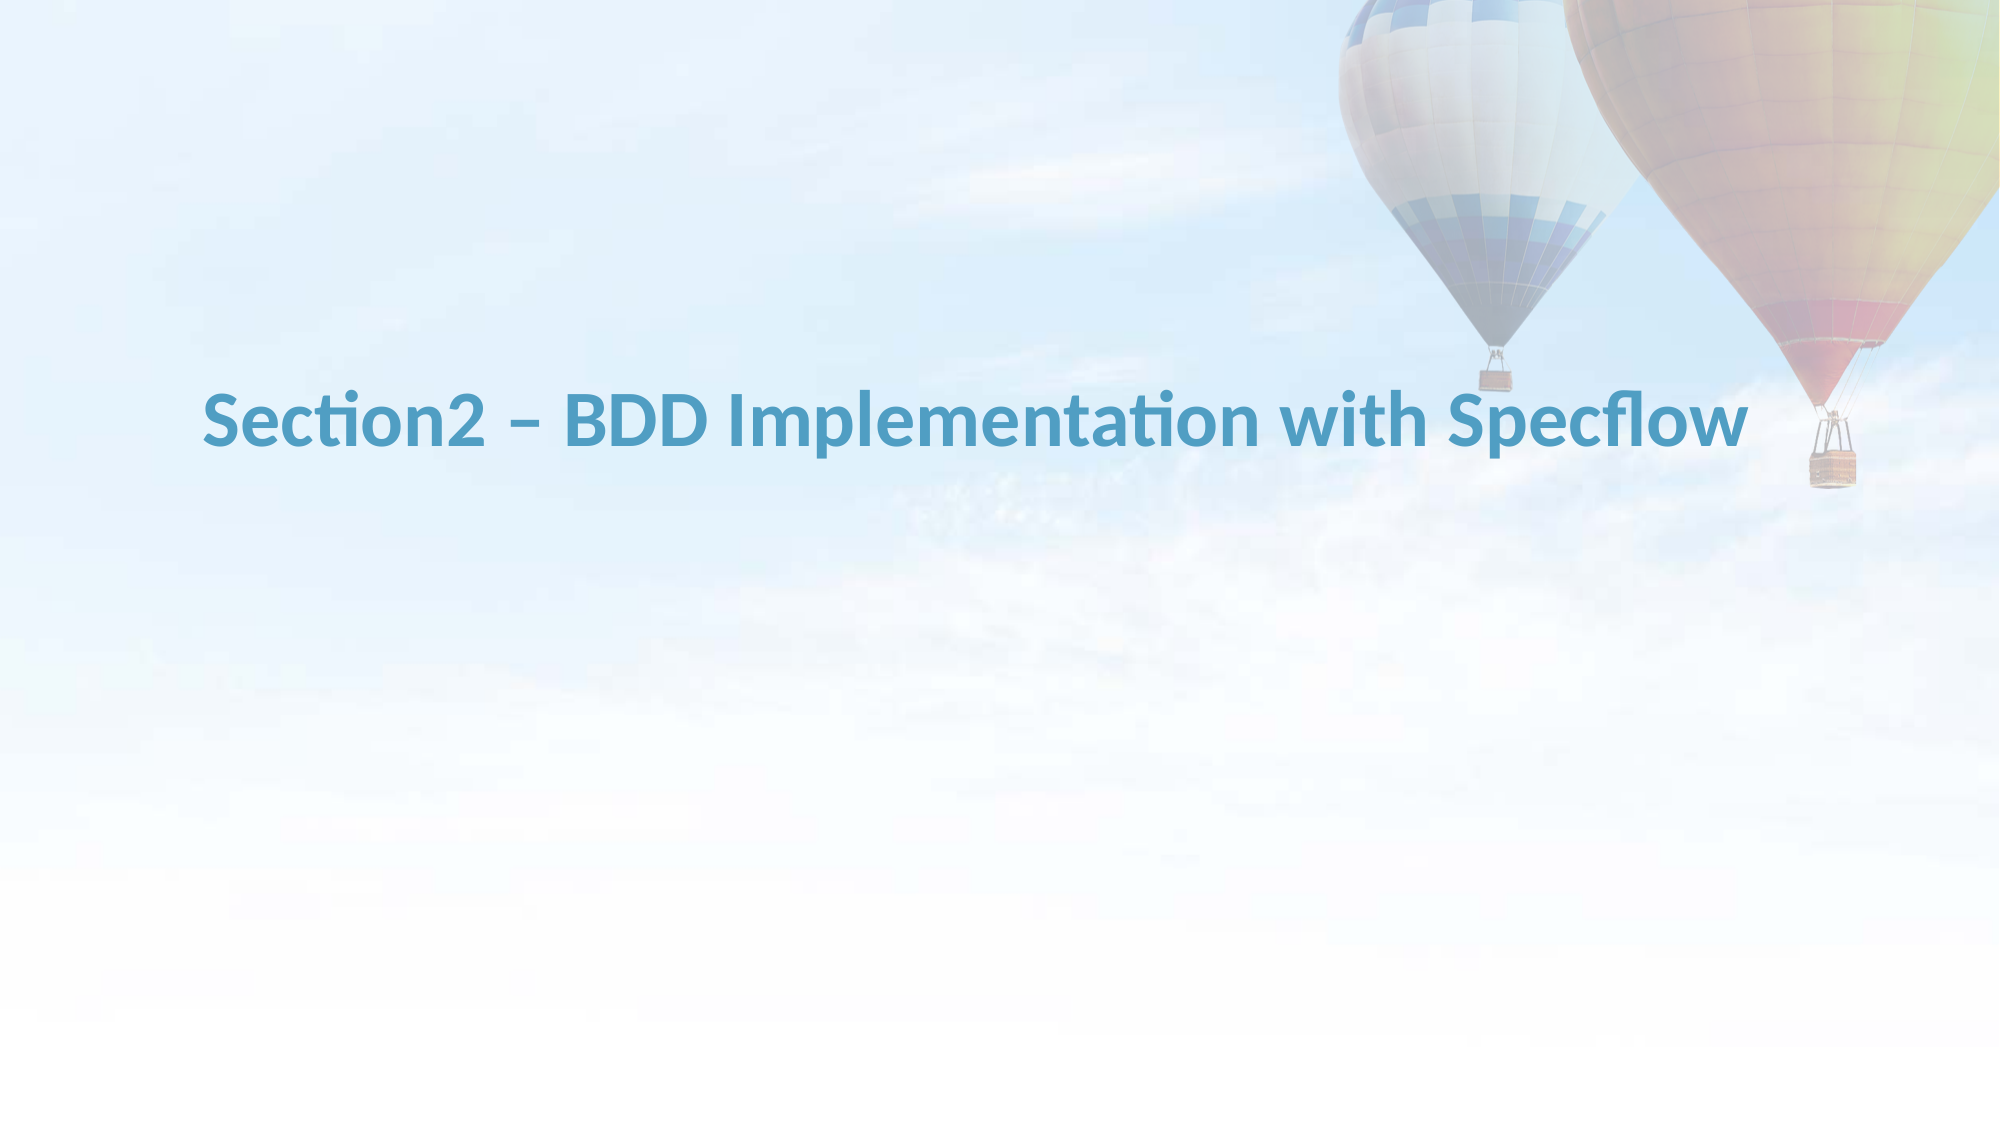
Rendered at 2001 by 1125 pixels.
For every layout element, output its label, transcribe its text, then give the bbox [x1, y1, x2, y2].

title Section2 – BDD Implementation with Specflow [113, 358, 1839, 563]
picture [0, 0, 2000, 1125]
